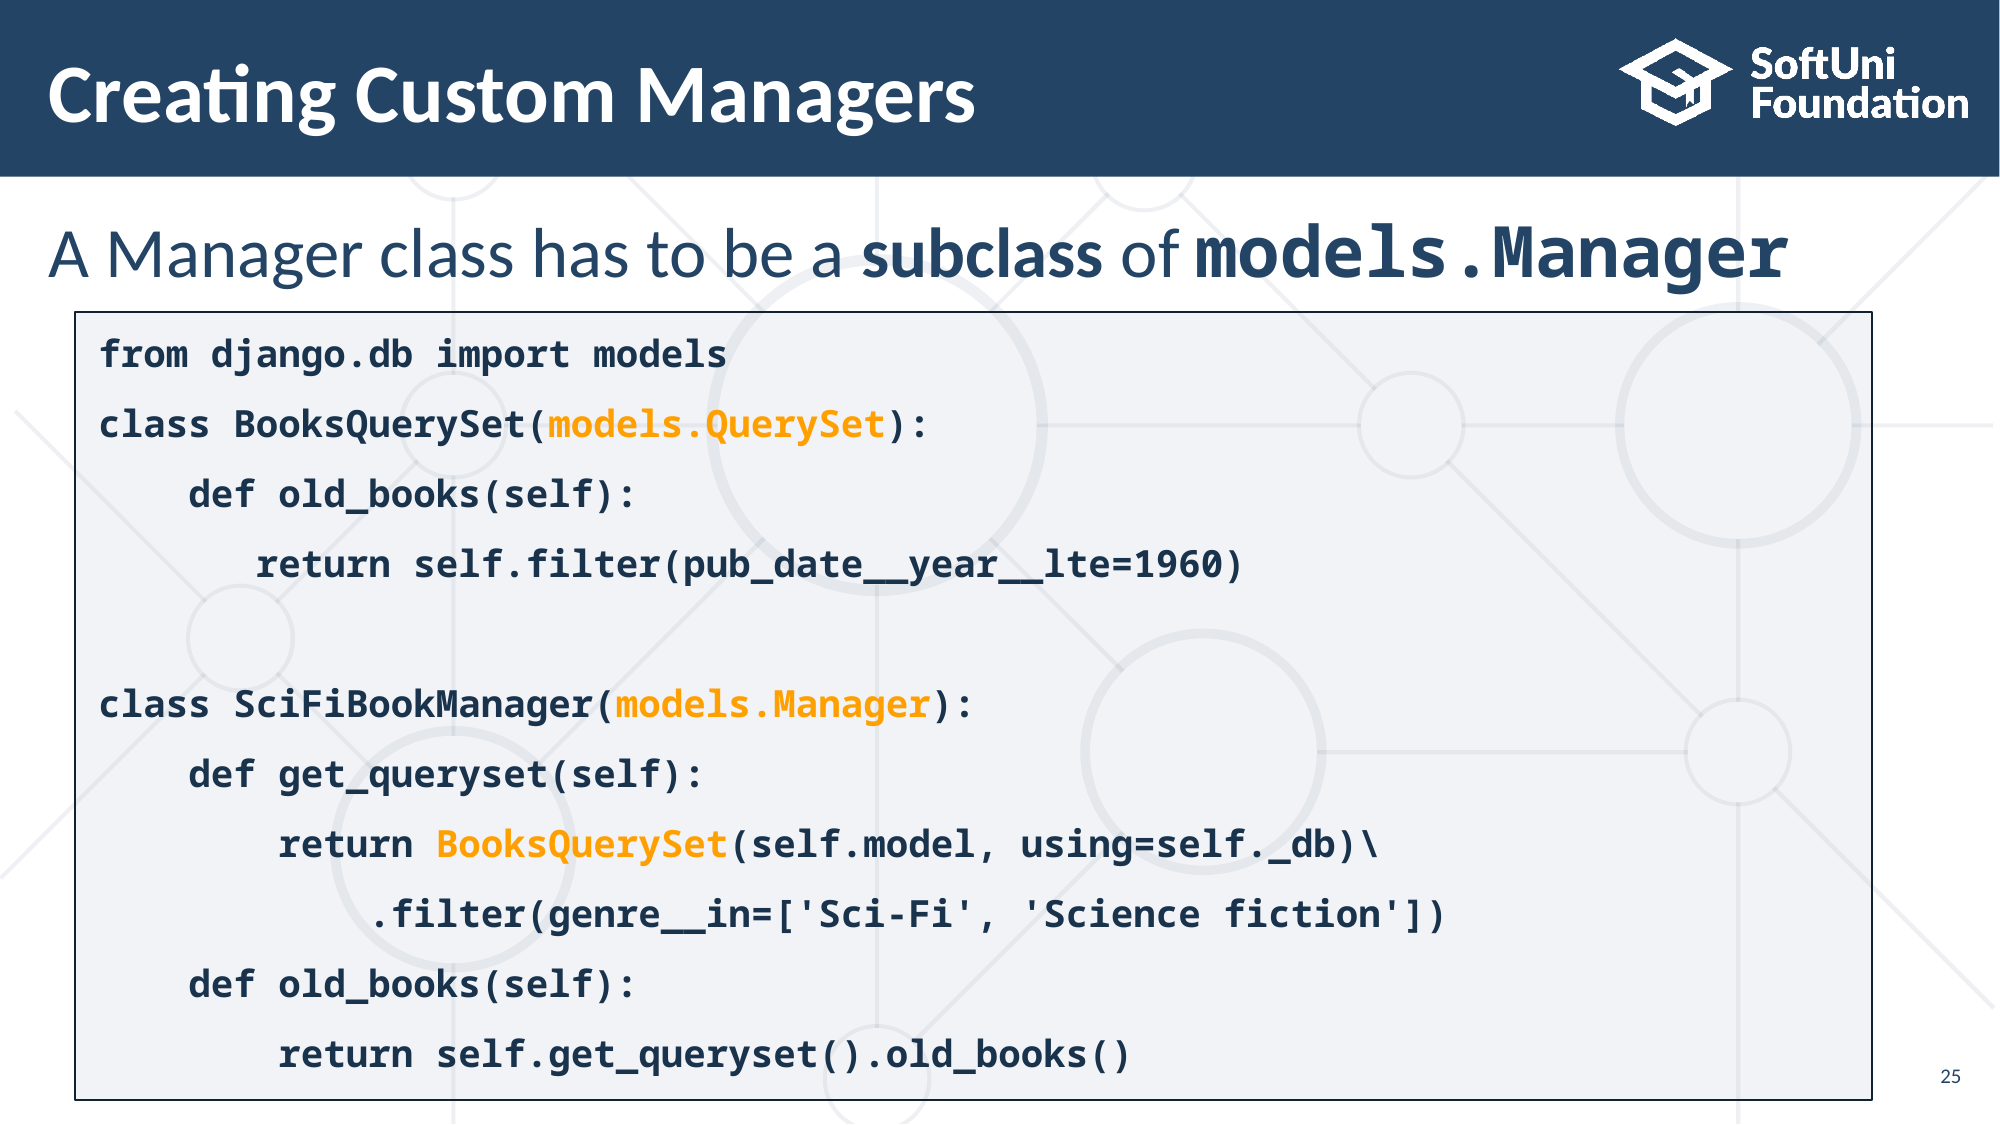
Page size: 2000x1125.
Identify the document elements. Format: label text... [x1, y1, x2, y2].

title Creating Custom Managers [31, 16, 1591, 162]
list A Manager class has to be a subclass of models.Manager [31, 196, 1969, 1047]
picture [1618, 38, 1968, 126]
list from django.db import models class BooksQuerySet(models.QuerySet): def old_books(self): return self.filter(pub_date__year__lte=1960) class SciFiBookManager(models.Manager): def get_queryset(self): return BooksQuerySet(self.model, using=self._db)\ .filter(genre__in=['Sci-Fi', 'Science fiction']) def old_books(self): return self.get_queryset().old_books() [74, 311, 1873, 1101]
slide_number 25 [1896, 1049, 1968, 1101]
